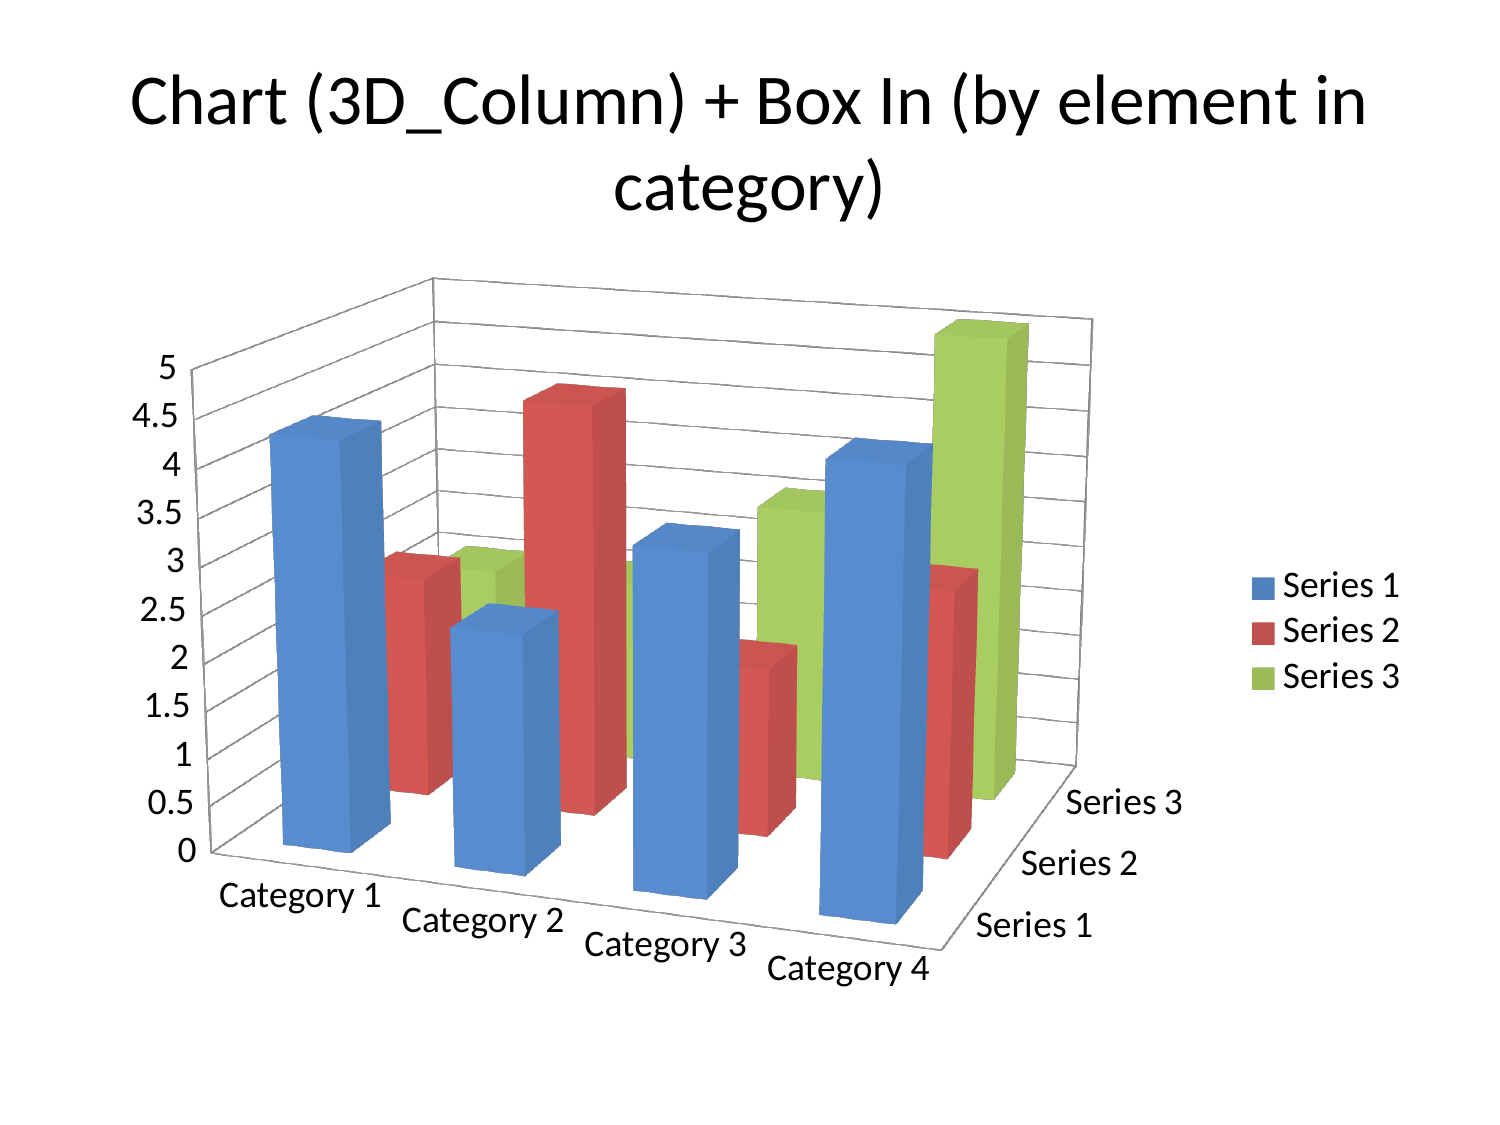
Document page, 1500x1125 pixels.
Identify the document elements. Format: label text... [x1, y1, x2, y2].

title Chart (3D_Column) + Box In (by element in category) [75, 45, 1425, 233]
chart [74, 262, 1426, 1006]
